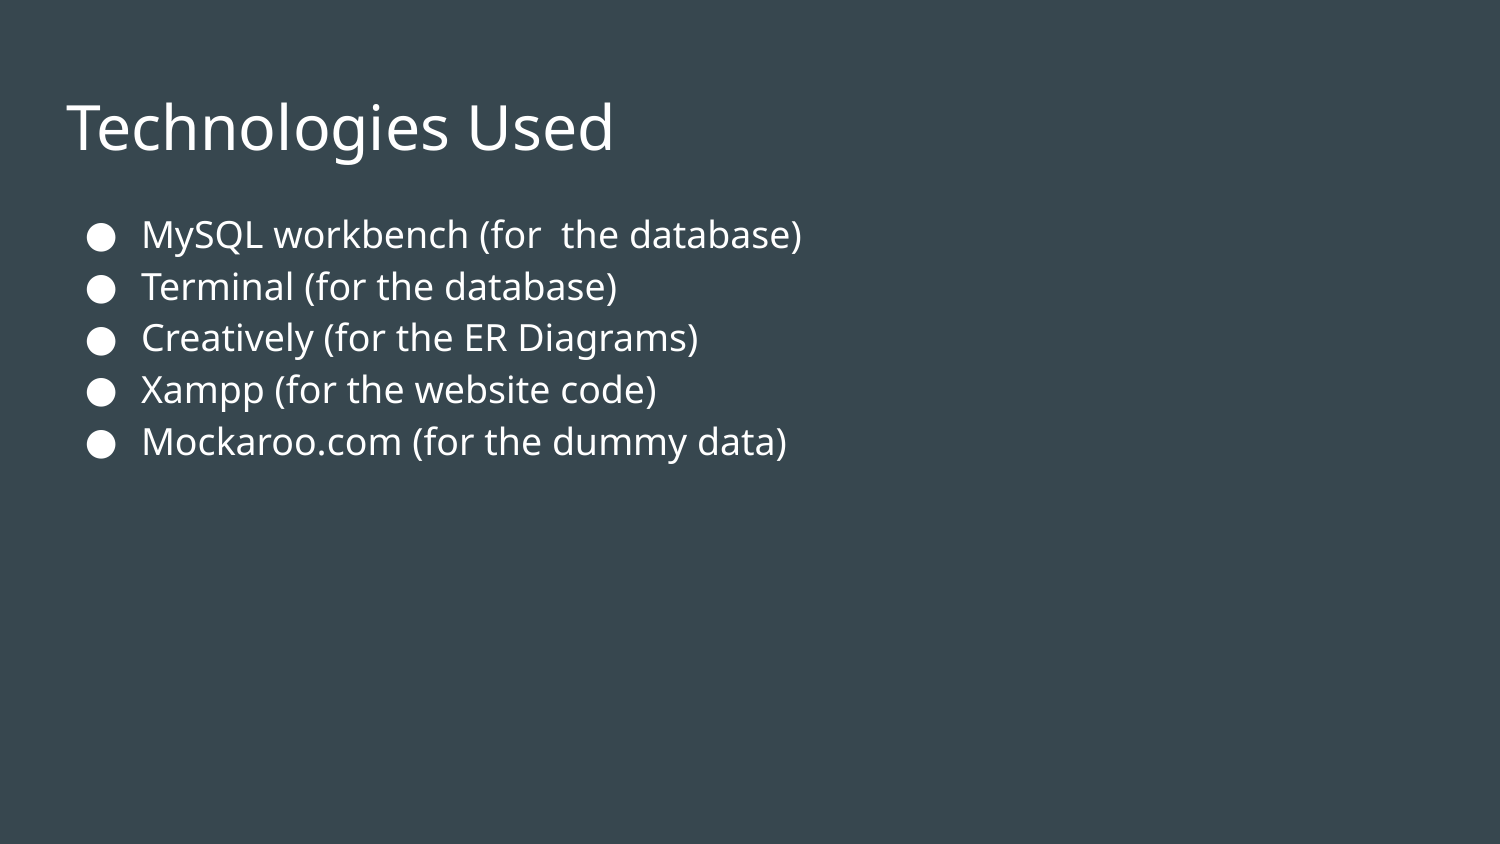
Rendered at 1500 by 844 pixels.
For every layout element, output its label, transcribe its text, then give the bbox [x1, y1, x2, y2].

list MySQL workbench (for the database) Terminal (for the database) Creatively (for the ER Diagrams) Xampp (for the website code) Mockaroo.com (for the dummy data) [51, 189, 1449, 750]
title Technologies Used [51, 72, 1449, 167]
